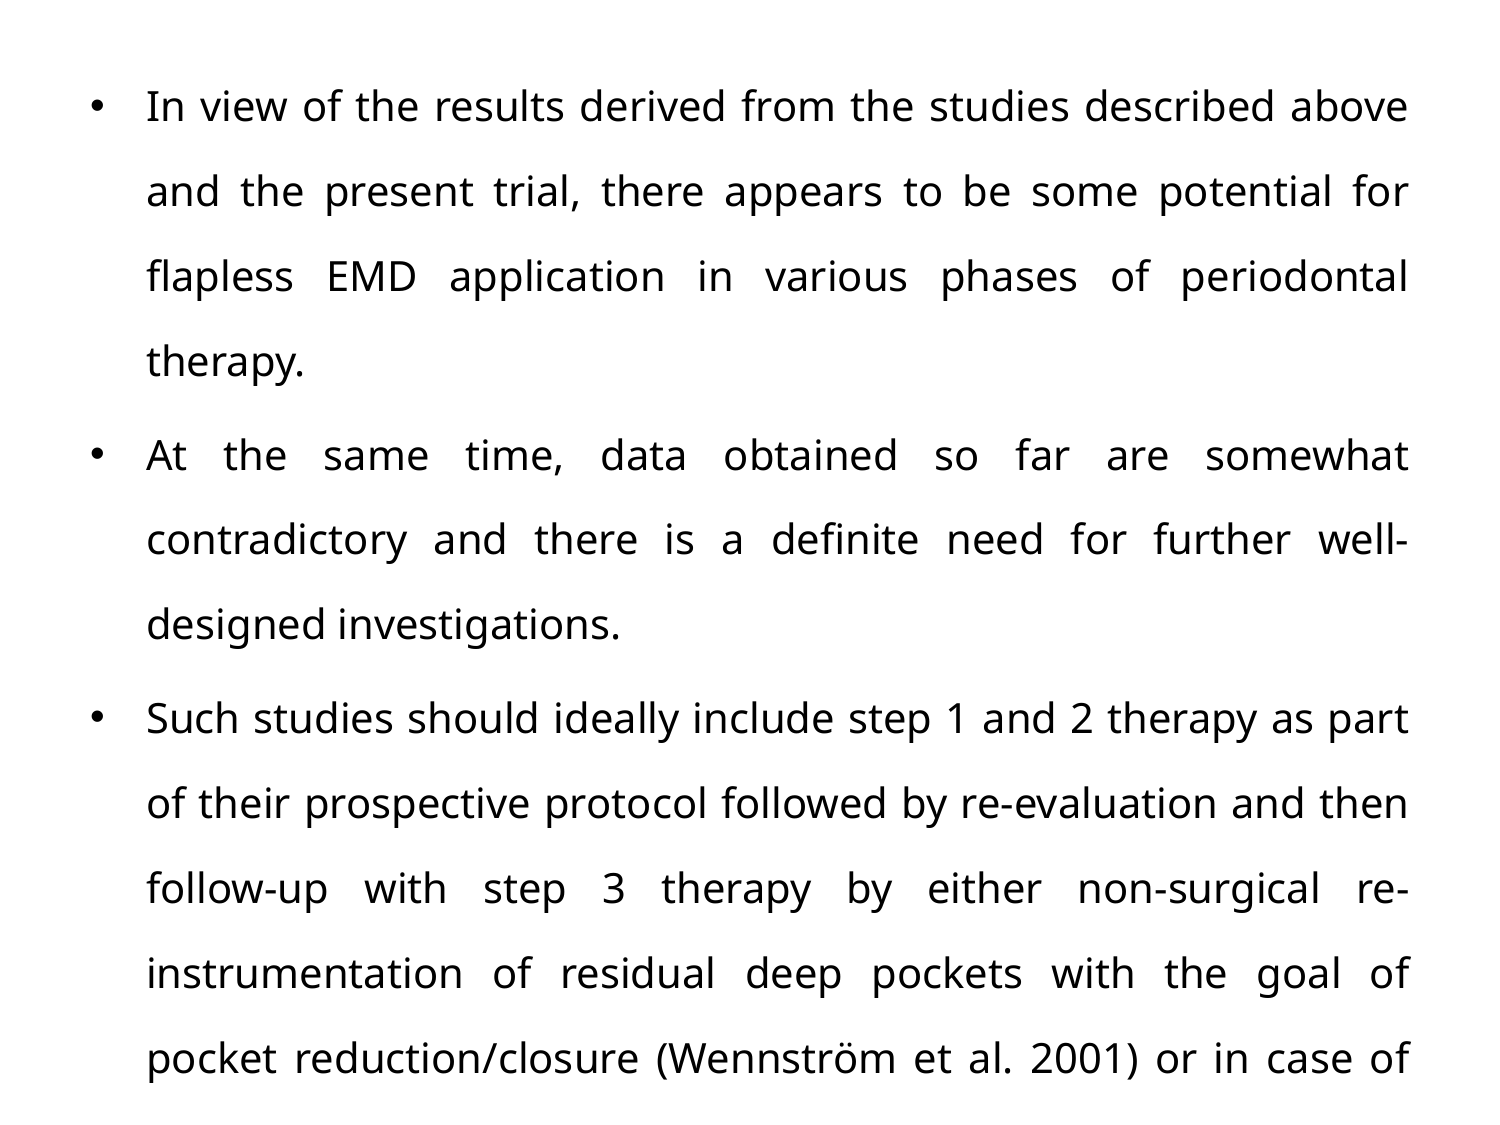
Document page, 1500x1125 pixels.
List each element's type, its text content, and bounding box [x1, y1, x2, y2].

list In view of the results derived from the studies described above and the present trial, there appears to be some potential for flapless EMD application in various phases of periodontal therapy. At the same time, data obtained so far are somewhat contradictory and there is a definite need for further well-designed investigations. Such studies should ideally include step 1 and 2 therapy as part of their prospective protocol followed by re-evaluation and then follow-up with step 3 therapy by either non-surgical re-instrumentation of residual deep pockets with the goal of pocket reduction/closure (Wennström et al. 2001) or in case of presence of deep intrabony defects a regenerative approach with the goal of CAL and bone level gain. [75, 37, 1425, 955]
